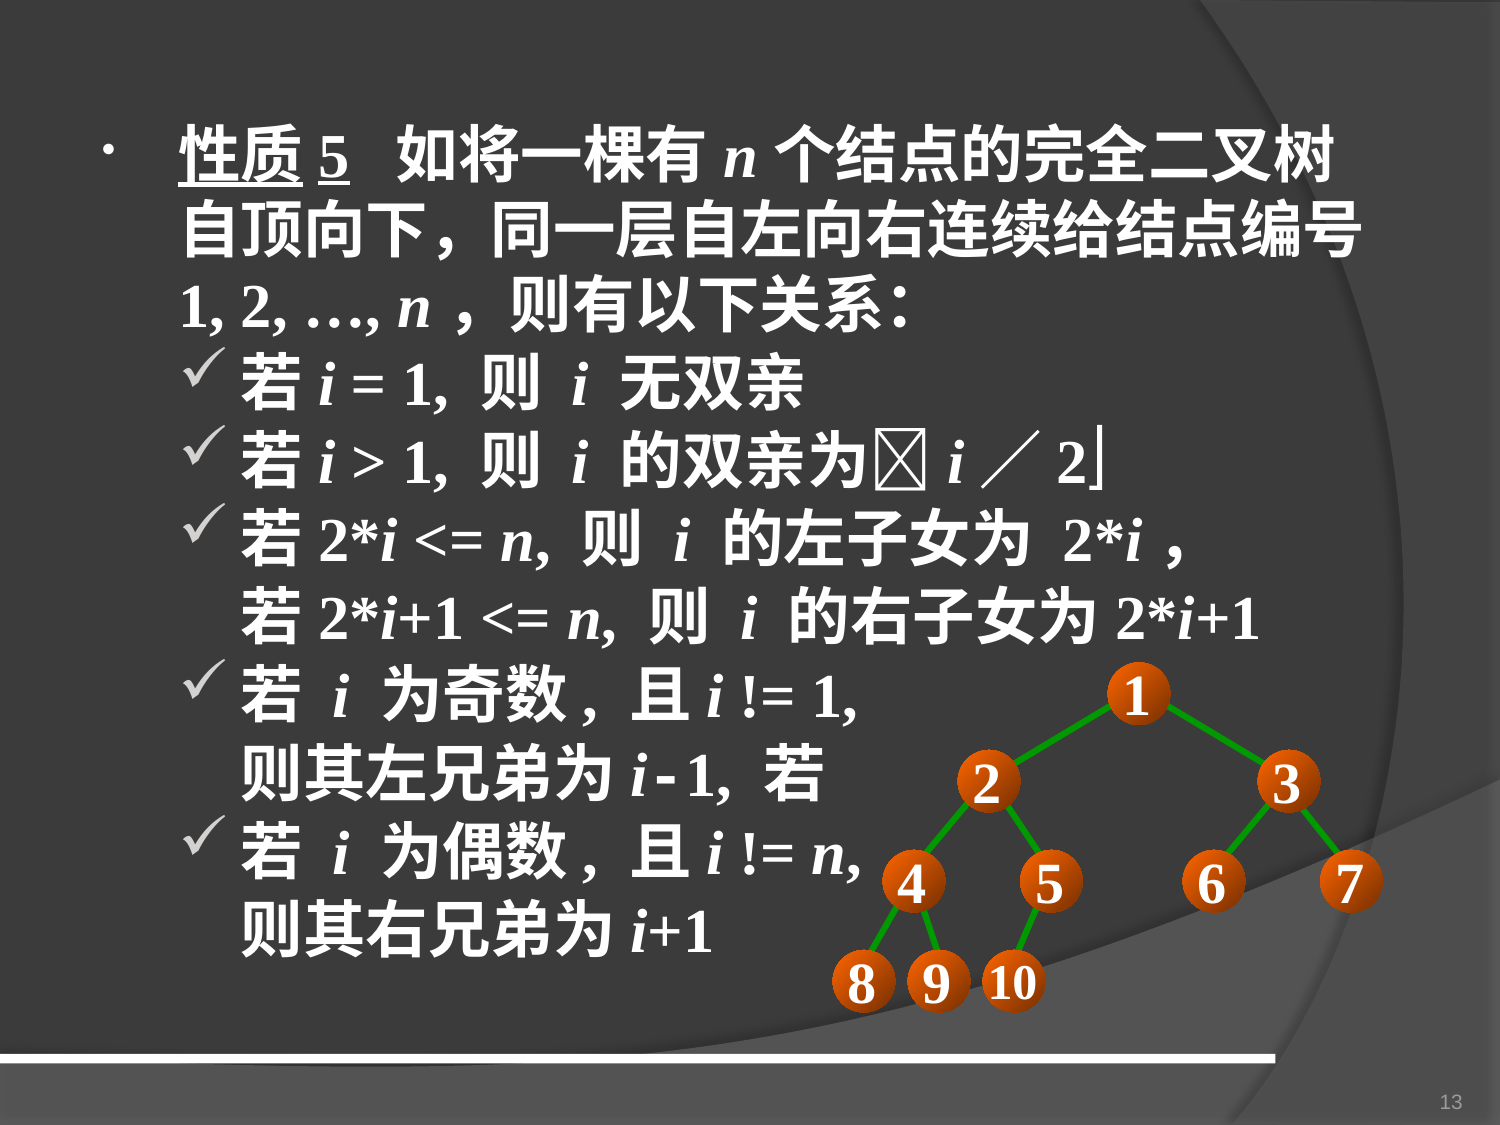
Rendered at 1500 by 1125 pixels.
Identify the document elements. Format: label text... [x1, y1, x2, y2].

list 性质5 如将一棵有n个结点的完全二叉树自顶向下，同一层自左向右连续给结点编号1, 2, …, n，则有以下关系： 若i = 1, 则 i 无双亲 若i > 1, 则 i 的双亲为i／2 若2*i <= n, 则 i 的左子女为 2*i， 若2*i+1 <= n, 则 i 的右子女为2*i+1 若 i 为奇数, 且i != 1, 则其左兄弟为i-1, 若 若 i 为偶数, 且i != n, 则其右兄弟为i+1 [88, 107, 1412, 1035]
slide_number 13 [1337, 1053, 1463, 1114]
text_box 中序序列：ab [830, 647, 1387, 1026]
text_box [832, 649, 1383, 1023]
